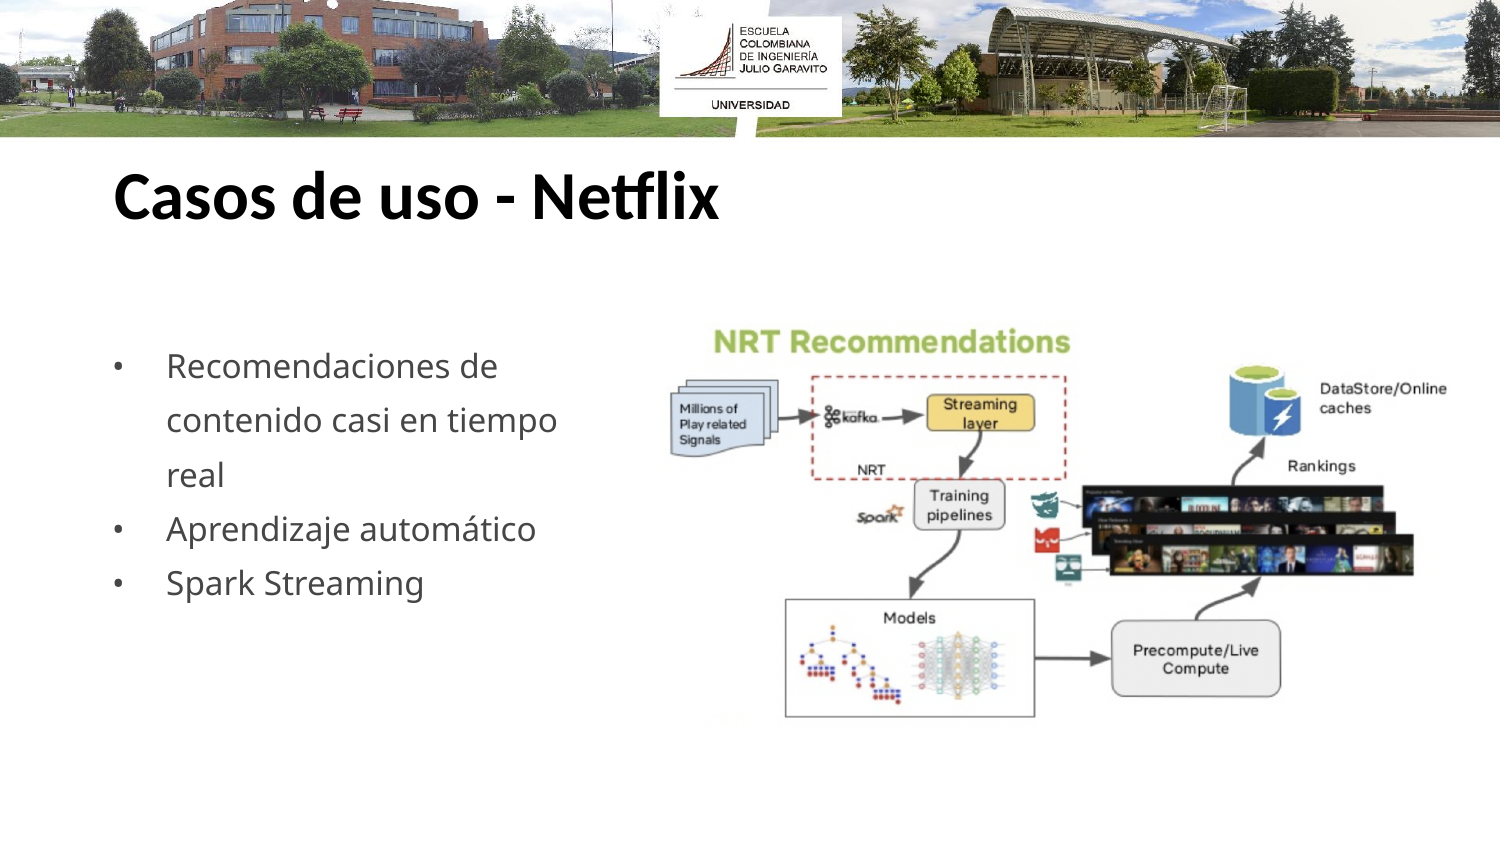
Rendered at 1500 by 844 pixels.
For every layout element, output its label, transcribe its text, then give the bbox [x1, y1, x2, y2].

title Casos de uso - Netflix [103, 120, 1397, 284]
picture [0, 0, 1500, 844]
list Recomendaciones de contenido casi en tiempo real Aprendizaje automático Spark Streaming [79, 283, 631, 755]
